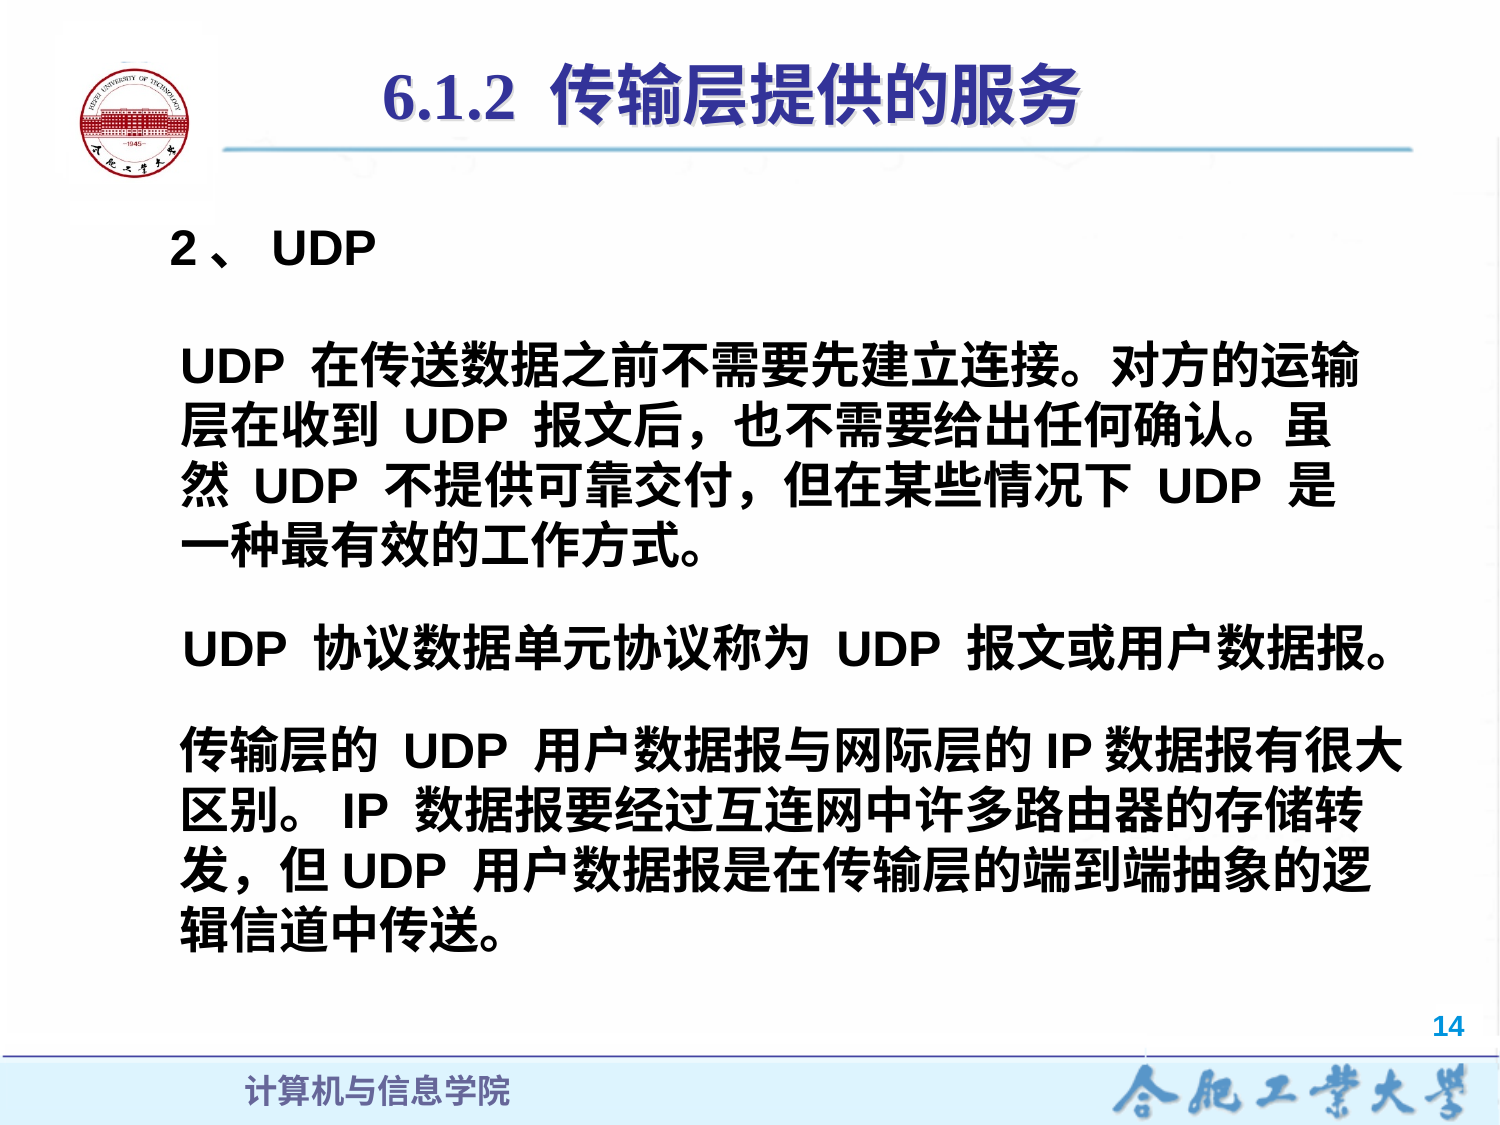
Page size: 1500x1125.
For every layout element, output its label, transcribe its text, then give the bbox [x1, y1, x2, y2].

text_box UDP 在传送数据之前不需要先建立连接。对方的运输层在收到 UDP 报文后，也不需要给出任何确认。虽然 UDP 不提供可靠交付，但在某些情况下 UDP 是一种最有效的工作方式。 [165, 326, 1388, 581]
text_box UDP 协议数据单元协议称为 UDP 报文或用户数据报。 [167, 609, 1436, 685]
text_box 2、UDP [154, 207, 405, 283]
title 6.1.2 传输层提供的服务 [159, 36, 1322, 149]
picture [0, 0, 1500, 1125]
text_box 传输层的 UDP 用户数据报与网际层的IP数据报有很大区别。IP 数据报要经过互连网中许多路由器的存储转发，但UDP 用户数据报是在传输层的端到端抽象的逻辑信道中传送。 [165, 711, 1436, 967]
